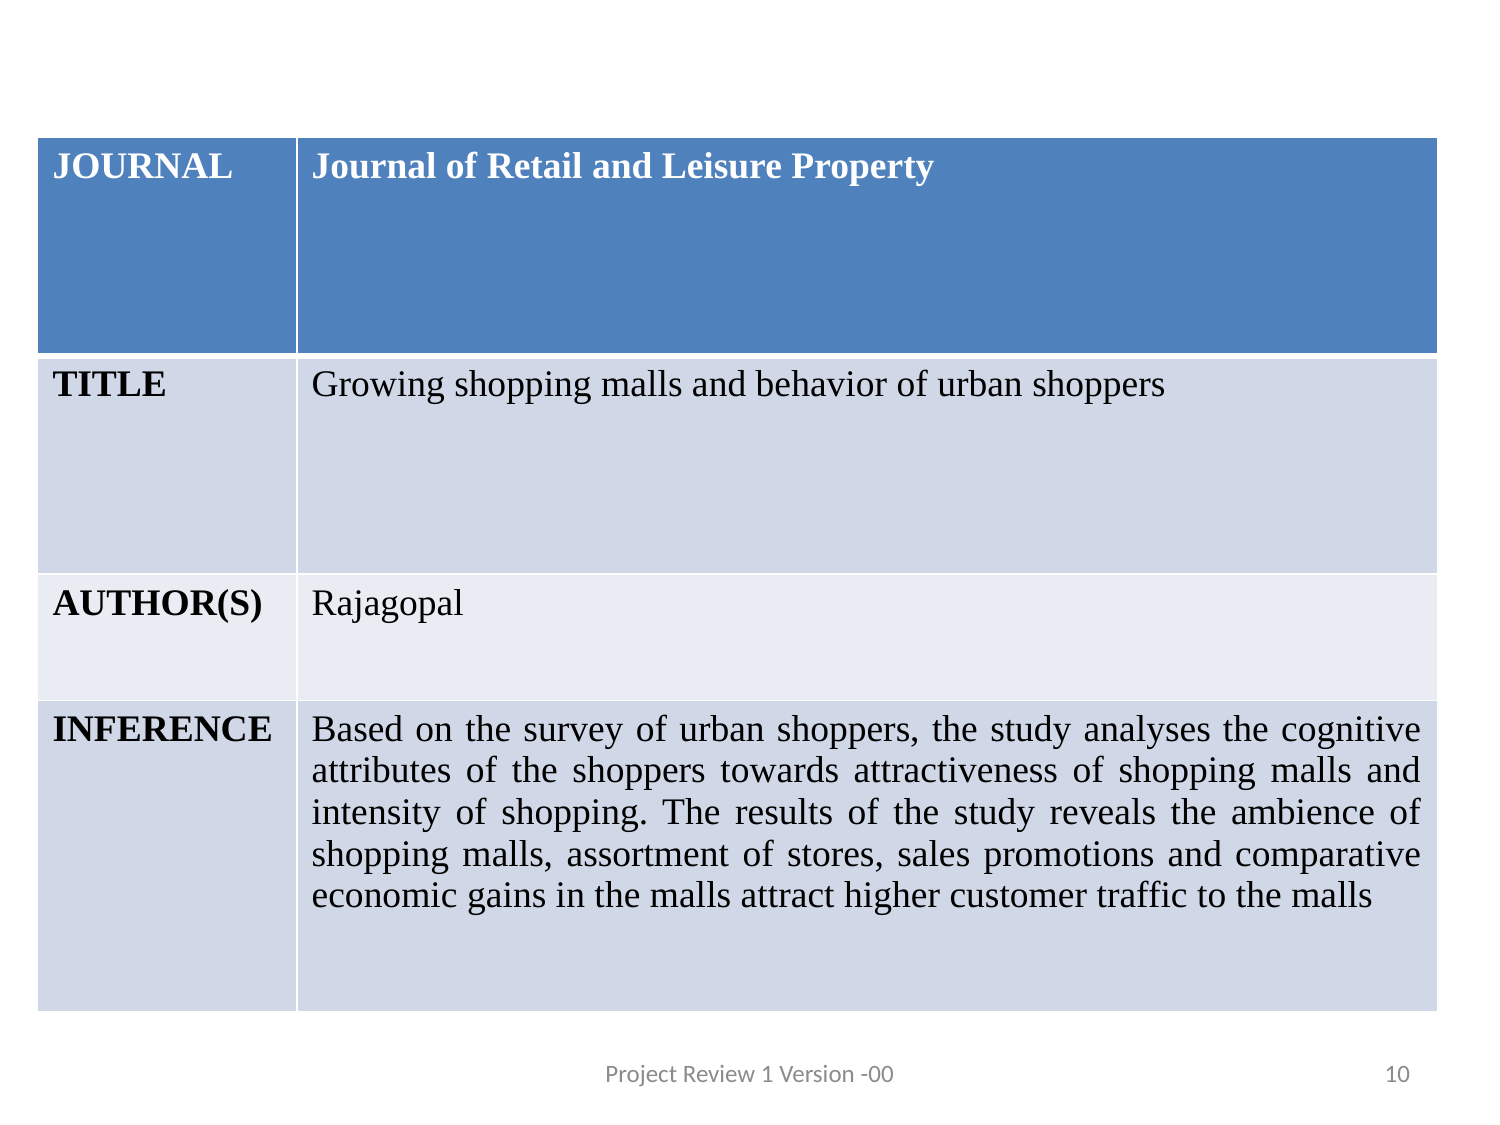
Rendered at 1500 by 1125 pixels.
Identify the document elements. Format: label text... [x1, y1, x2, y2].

slide_number 10 [1074, 1042, 1425, 1103]
table_cell TITLE [38, 359, 296, 573]
table_header Journal of Retail and Leisure Property [298, 138, 1437, 353]
table_cell Rajagopal [298, 575, 1437, 700]
list JOURNAL International Journal of Engineering Science Invention JOURNAL [75, 1013, 1425, 1018]
table_cell Growing shopping malls and behavior of urban shoppers [298, 359, 1437, 573]
table_cell Based on the survey of urban shoppers, the study analyses the cognitive attributes of the shoppers towards attractiveness of shopping malls and intensity of shopping. The results of the study reveals the ambience of shopping malls, assortment of stores, sales promotions and comparative economic gains in the malls attract higher customer traffic to the malls [298, 701, 1437, 1011]
table_cell AUTHOR(S) [38, 575, 296, 700]
table_header JOURNAL [38, 138, 296, 353]
table_cell INFERENCE [38, 701, 296, 1011]
footer Project Review 1 Version -00 [512, 1042, 988, 1103]
